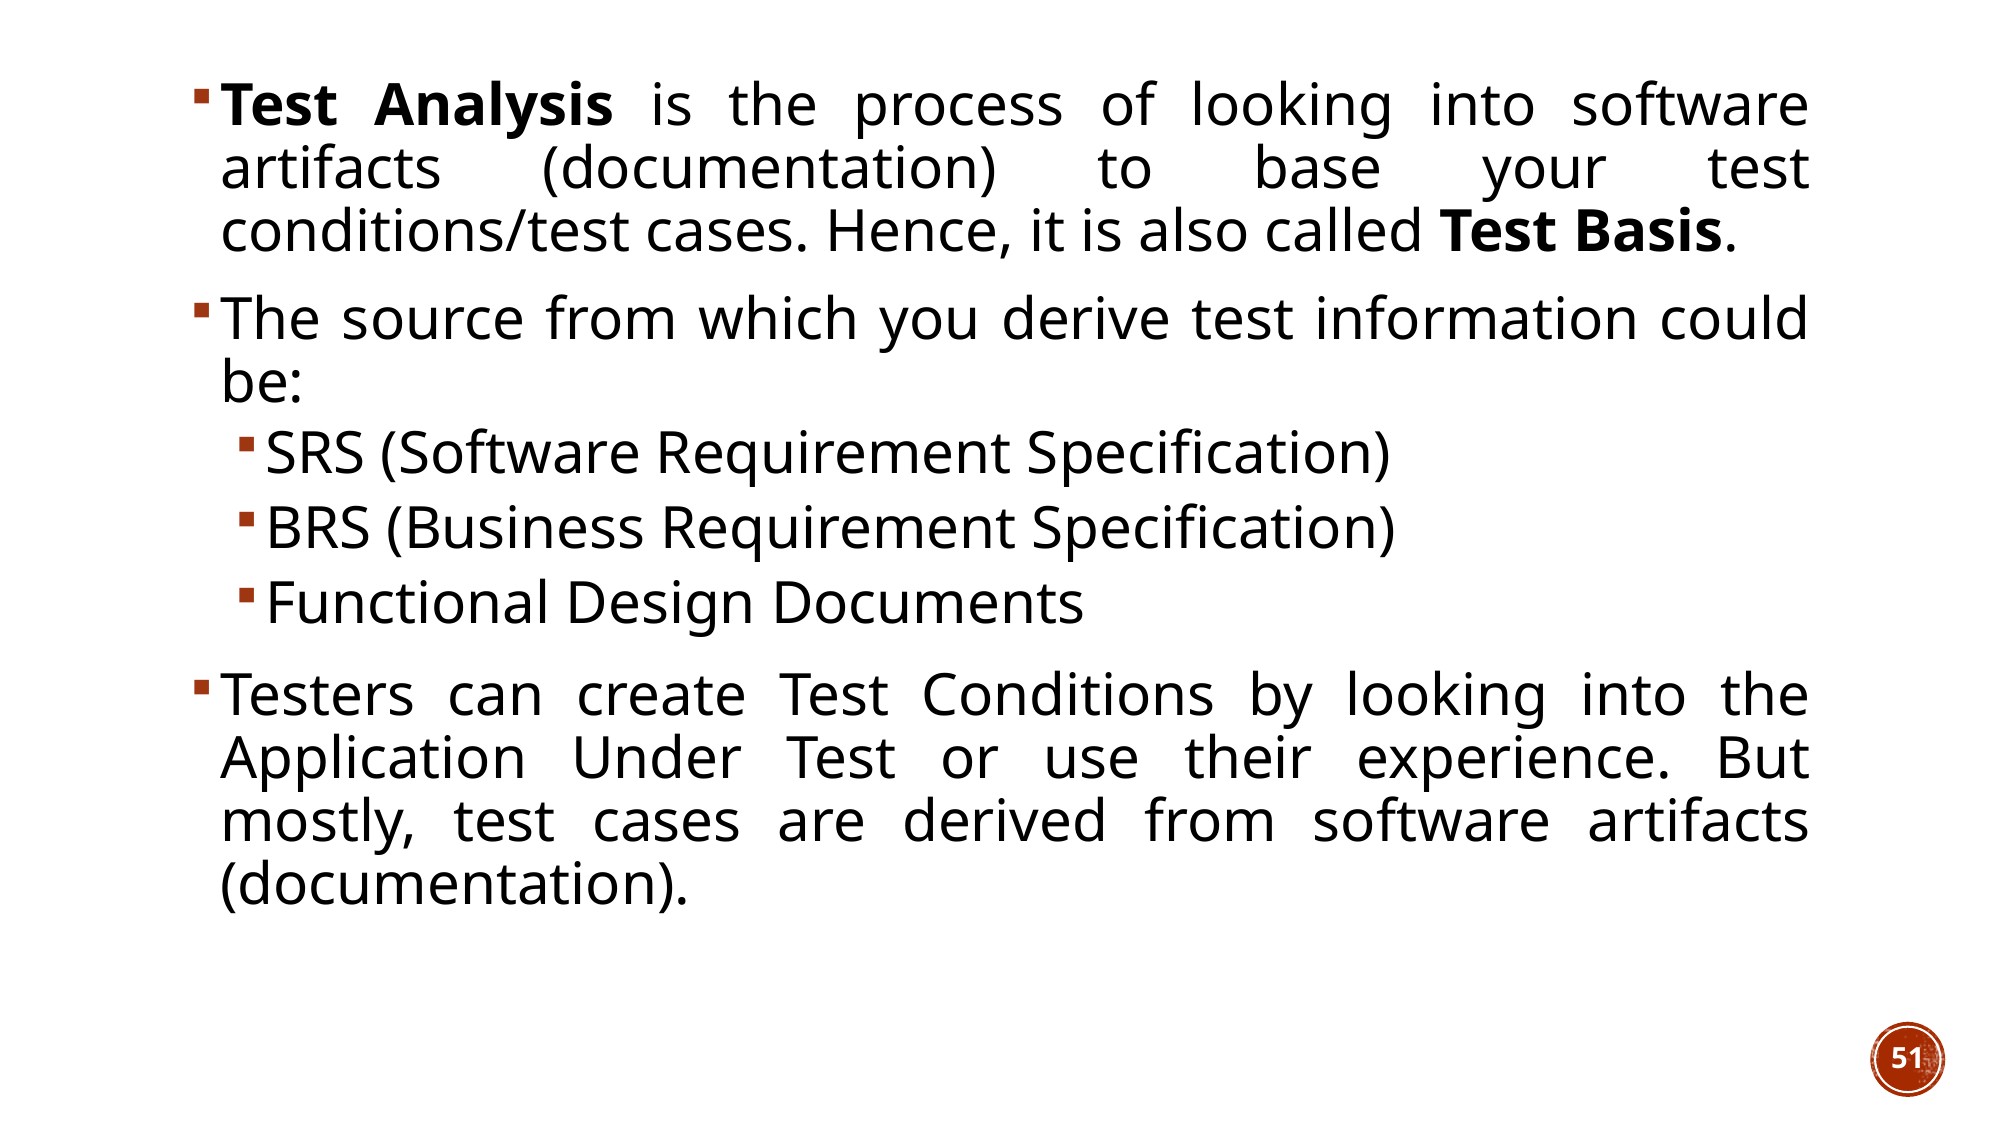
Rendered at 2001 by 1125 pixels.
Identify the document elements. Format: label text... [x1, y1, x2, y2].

slide_number 51 [1855, 1028, 1961, 1089]
list Test Analysis is the process of looking into software artifacts (documentation) to base your test conditions/test cases. Hence, it is also called Test Basis. The source from which you derive test information could be: SRS (Software Requirement Specification) BRS (Business Requirement Specification) Functional Design Documents Testers can create Test Conditions by looking into the Application Under Test or use their experience. But mostly, test cases are derived from software artifacts (documentation). [175, 67, 1826, 1013]
